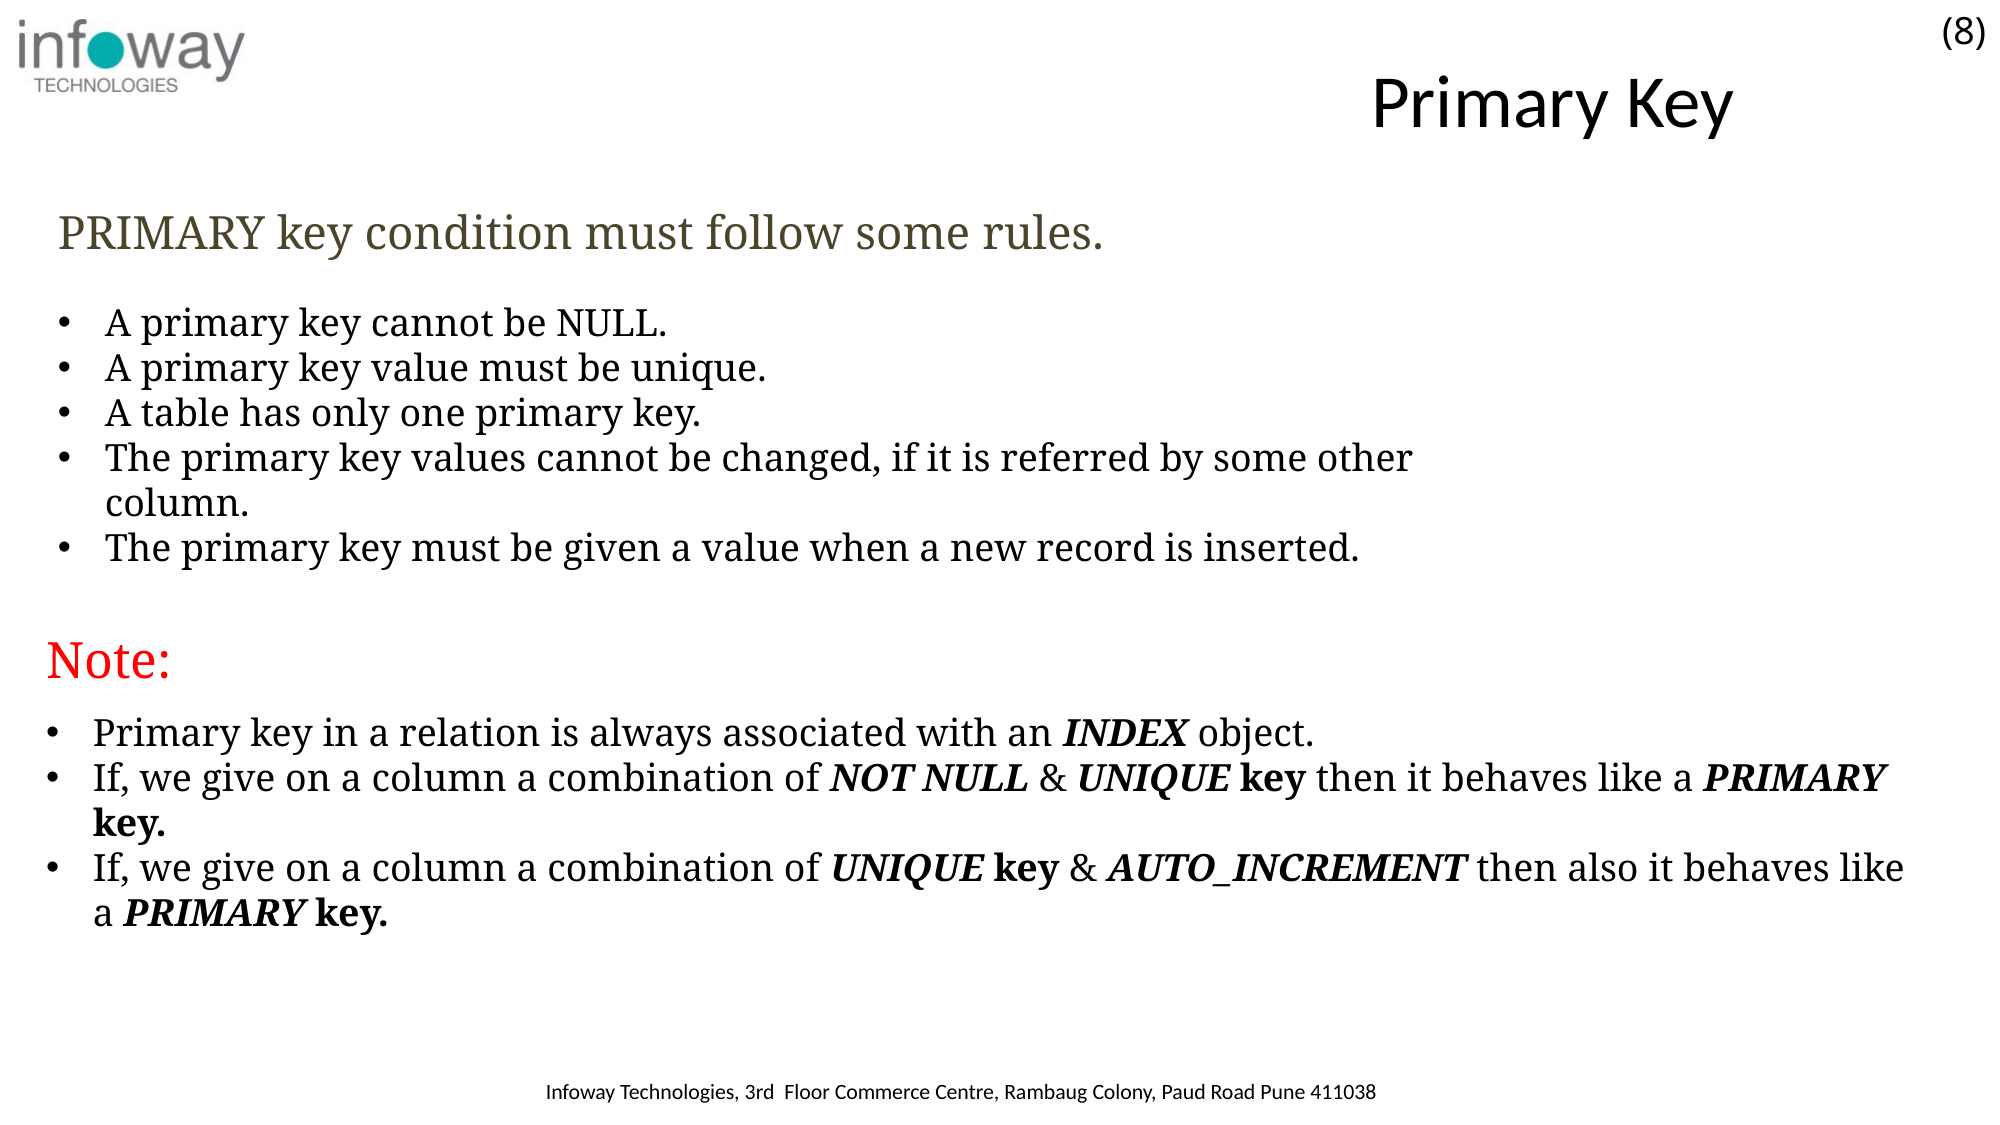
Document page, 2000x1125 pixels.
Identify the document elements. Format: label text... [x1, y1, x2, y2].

text_box Infoway Technologies, 3rd Floor Commerce Centre, Rambaug Colony, Paud Road Pune 411038 [531, 1070, 1417, 1125]
text_box Note: Primary key in a relation is always associated with an INDEX object. If, we give on a column a combination of NOT NULL & UNIQUE key then it behaves like a PRIMARY key. If, we give on a column a combination of UNIQUE key & AUTO_INCREMENT then also it behaves like a PRIMARY key. [31, 621, 1933, 942]
text_box Primary Key [249, 0, 1750, 150]
text_box (8) [1927, 0, 2000, 60]
text_box PRIMARY key condition must follow some rules. A primary key cannot be NULL. A primary key value must be unique. A table has only one primary key. The primary key values cannot be changed, if it is referred by some other column. The primary key must be given a value when a new record is inserted. [43, 196, 1544, 576]
picture [19, 18, 245, 93]
